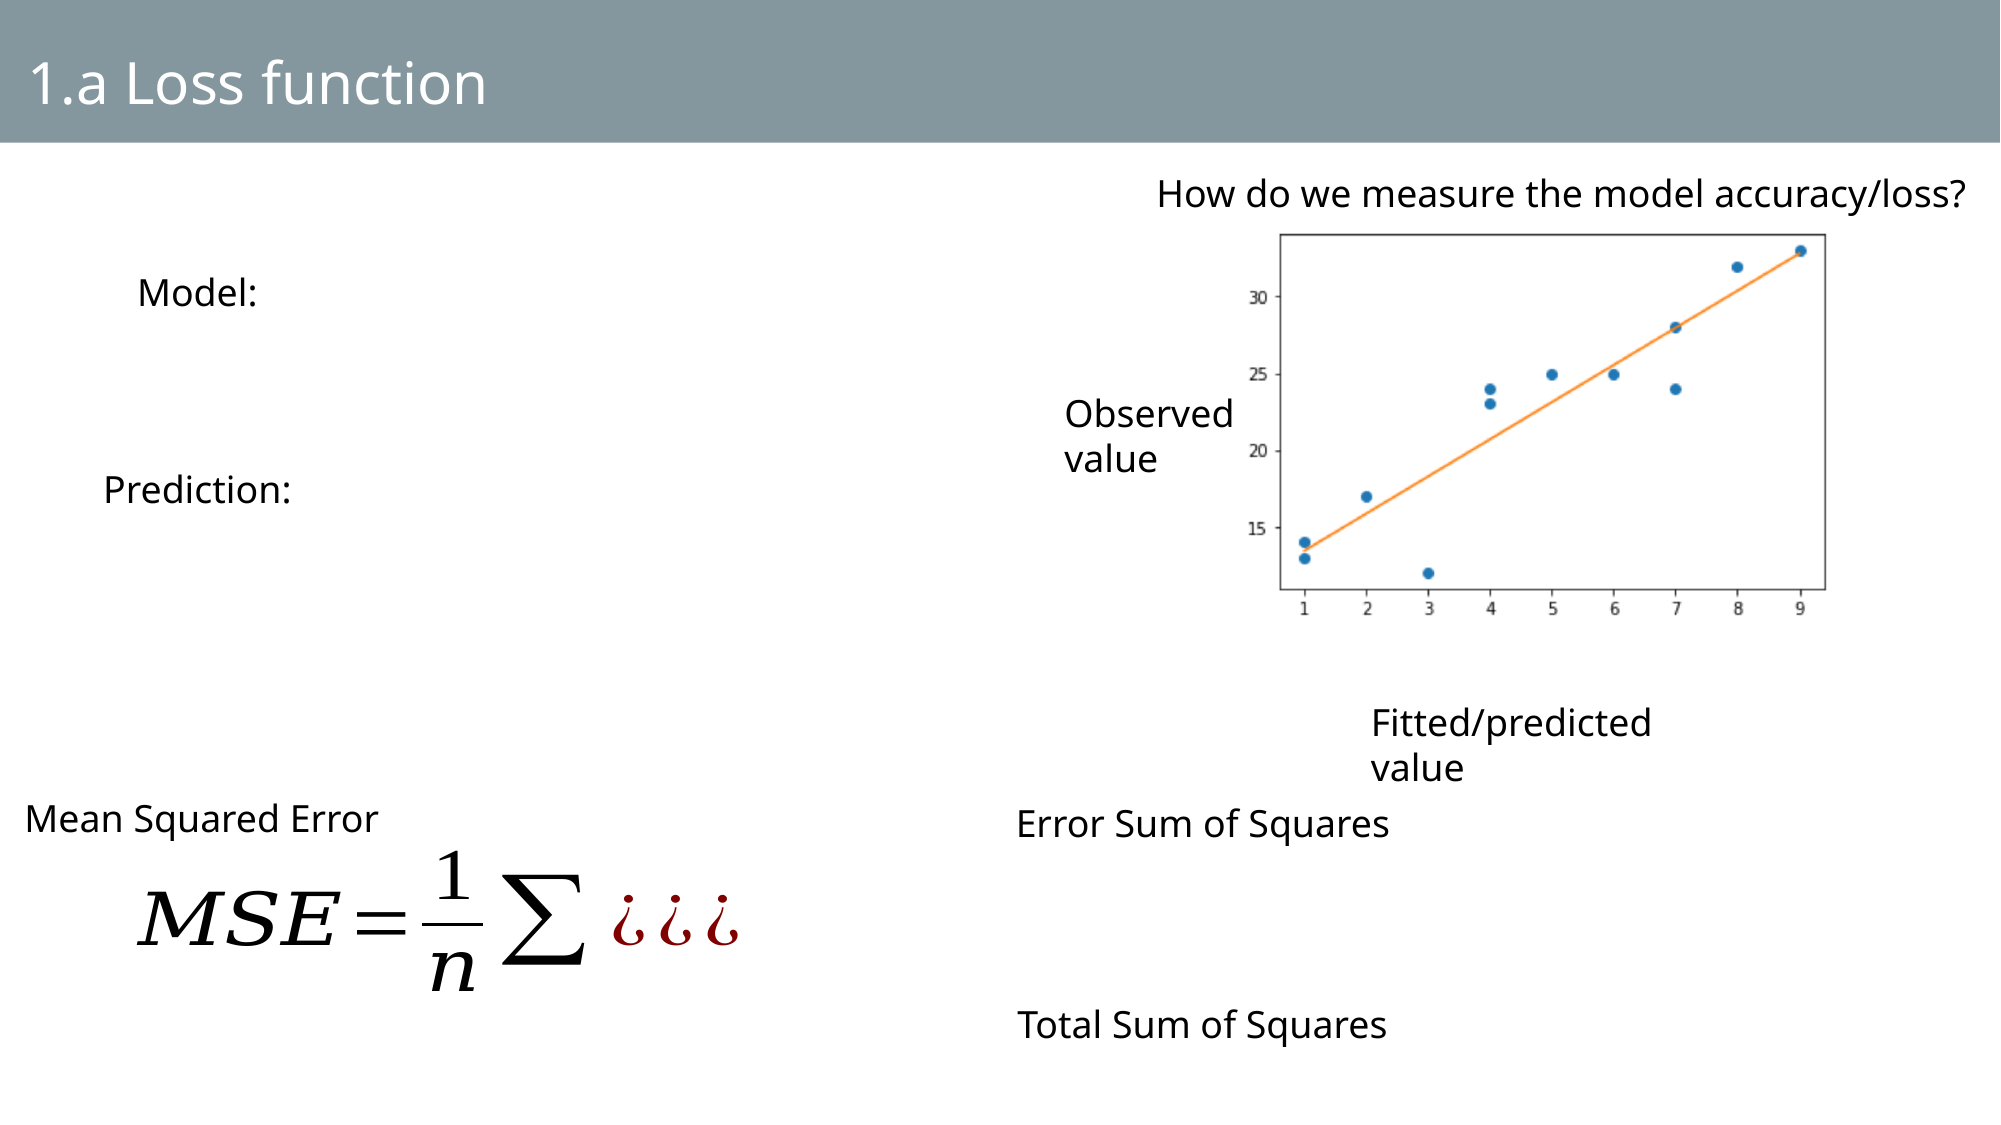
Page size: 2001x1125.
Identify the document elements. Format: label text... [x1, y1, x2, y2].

text_box Prediction: [88, 458, 307, 519]
text_box Mean Squared Error [9, 787, 395, 848]
text_box Error Sum of Squares [1001, 792, 1406, 853]
text_box How do we measure the model accuracy/loss? [1141, 162, 1982, 223]
picture [1225, 223, 1862, 651]
text_box Total Sum of Squares [1002, 994, 1403, 1054]
text_box Model: [122, 261, 273, 321]
text_box [0, 0, 2000, 144]
text_box 1.a Loss function [12, 39, 504, 124]
